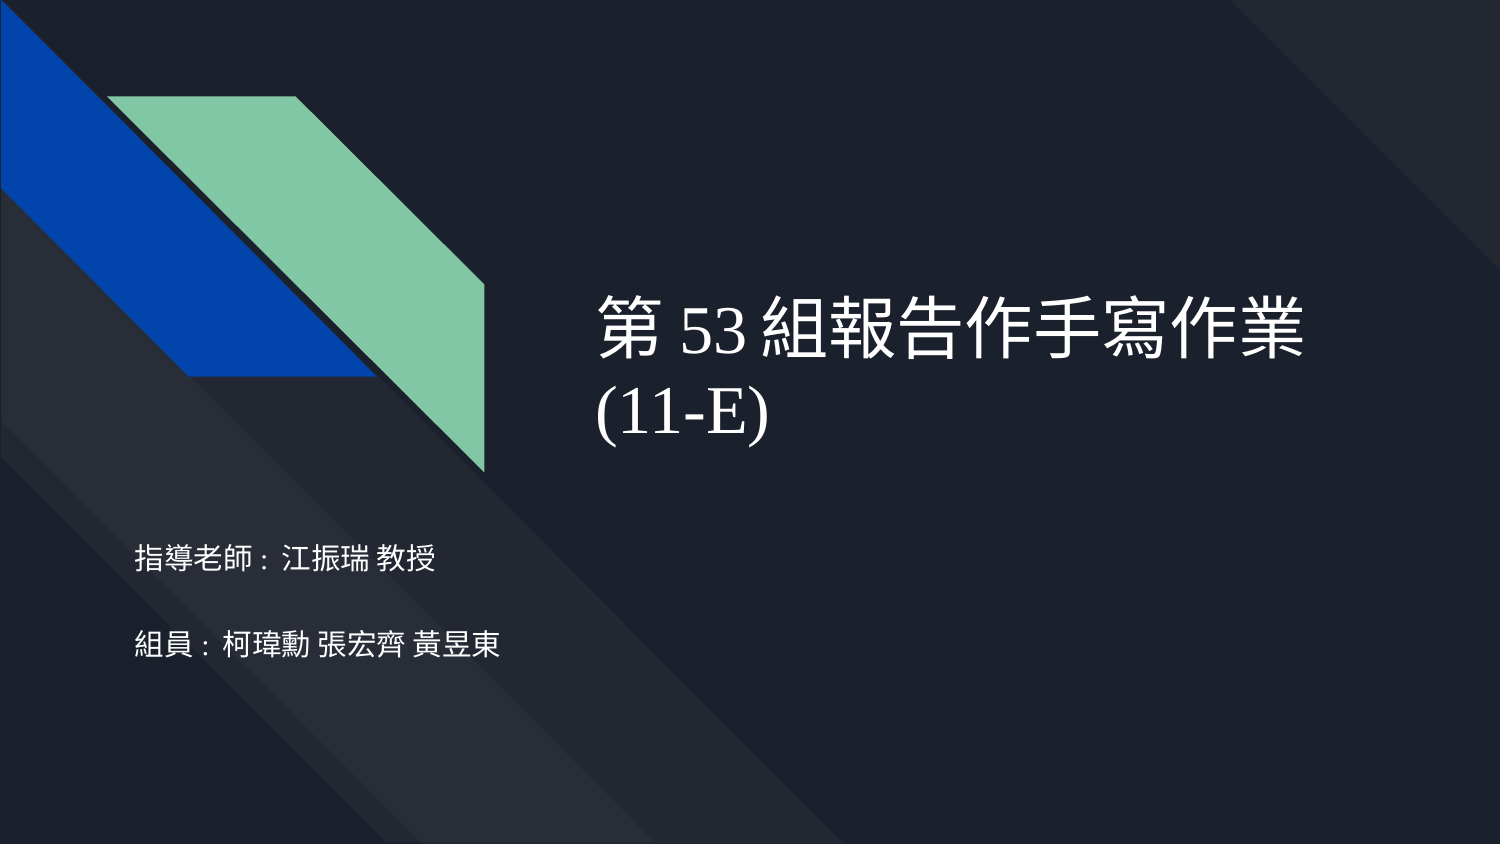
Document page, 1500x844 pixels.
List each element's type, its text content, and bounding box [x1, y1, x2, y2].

subtitle 指導老師: 江振瑞 教授 組員: 柯瑋勳 張宏齊 黃昱東 [119, 520, 1381, 681]
title 第53組報告作手寫作業 (11-E) [580, 258, 1404, 518]
